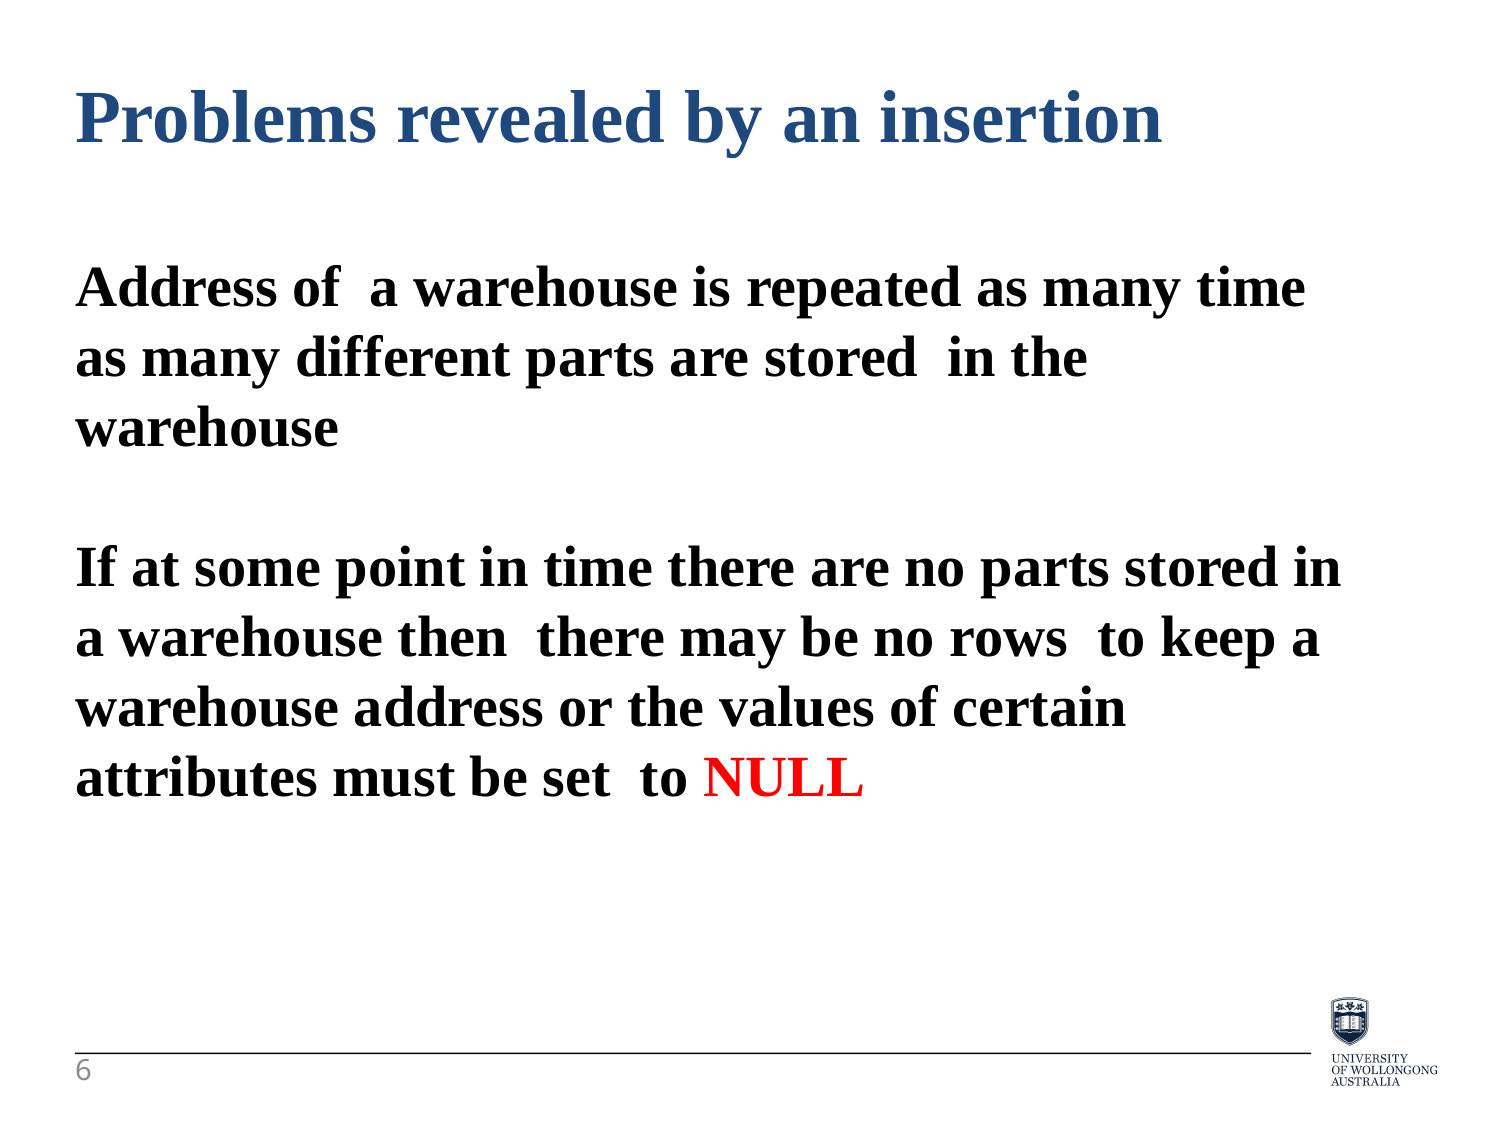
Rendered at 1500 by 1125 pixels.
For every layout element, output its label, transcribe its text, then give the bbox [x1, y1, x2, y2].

text_box Address of a warehouse is repeated as many time as many different parts are stored in the warehouse If at some point in time there are no parts stored in a warehouse then there may be no rows to keep a warehouse address or the values of certain attributes must be set to NULL [74, 248, 1367, 897]
text_box Problems revealed by an insertion [74, 67, 1269, 206]
text_box 6 [74, 1059, 135, 1091]
